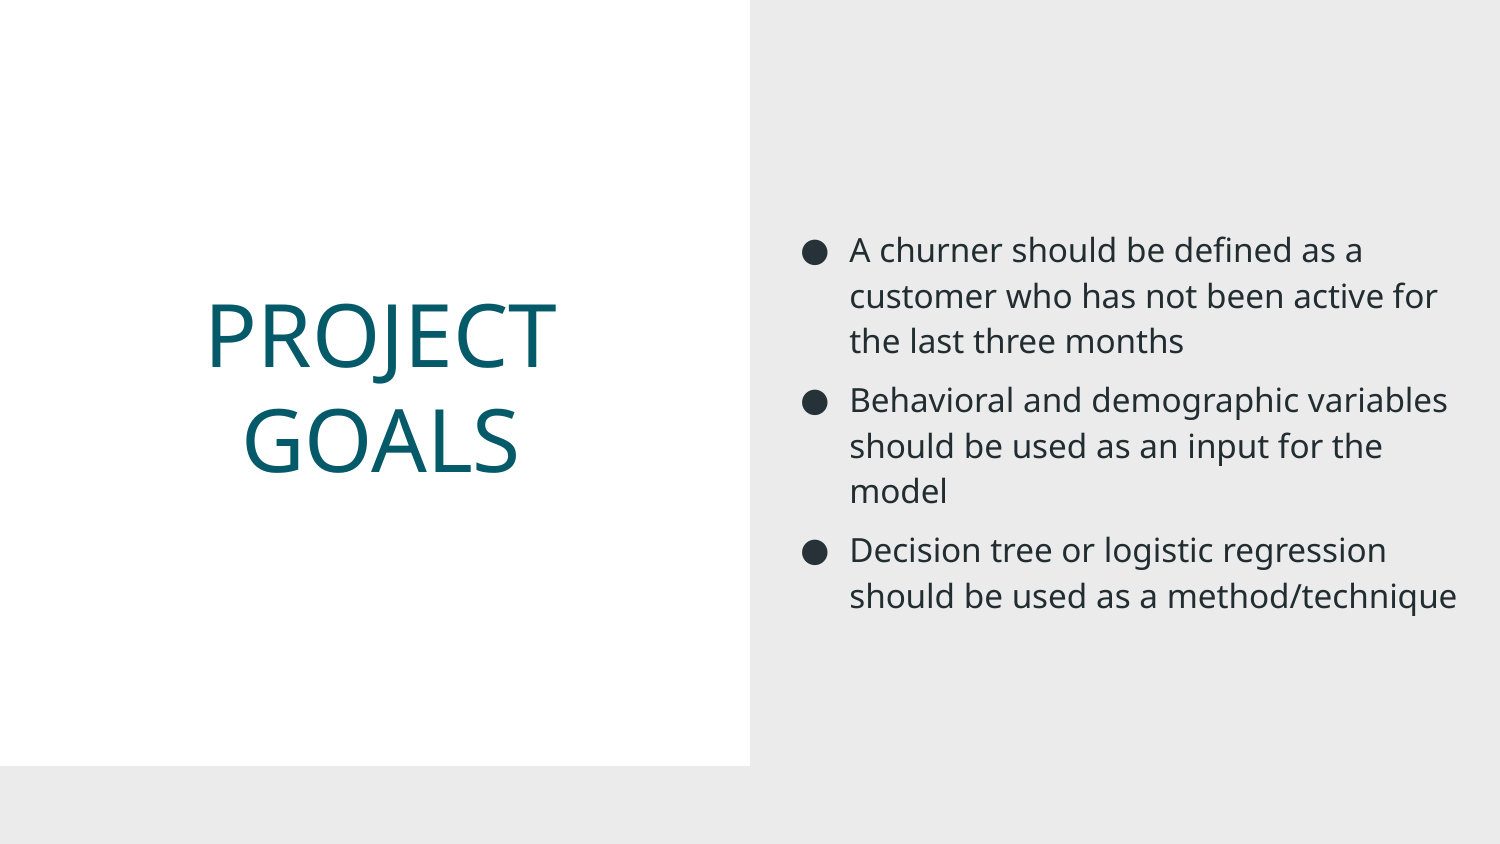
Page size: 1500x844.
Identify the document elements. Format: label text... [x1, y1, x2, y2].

text_box A churner should be defined as a customer who has not been active for the last three months Behavioral and demographic variables should be used as an input for the model Decision tree or logistic regression should be used as a method/technique [759, 118, 1479, 725]
title PROJECT GOALS [86, 261, 676, 506]
